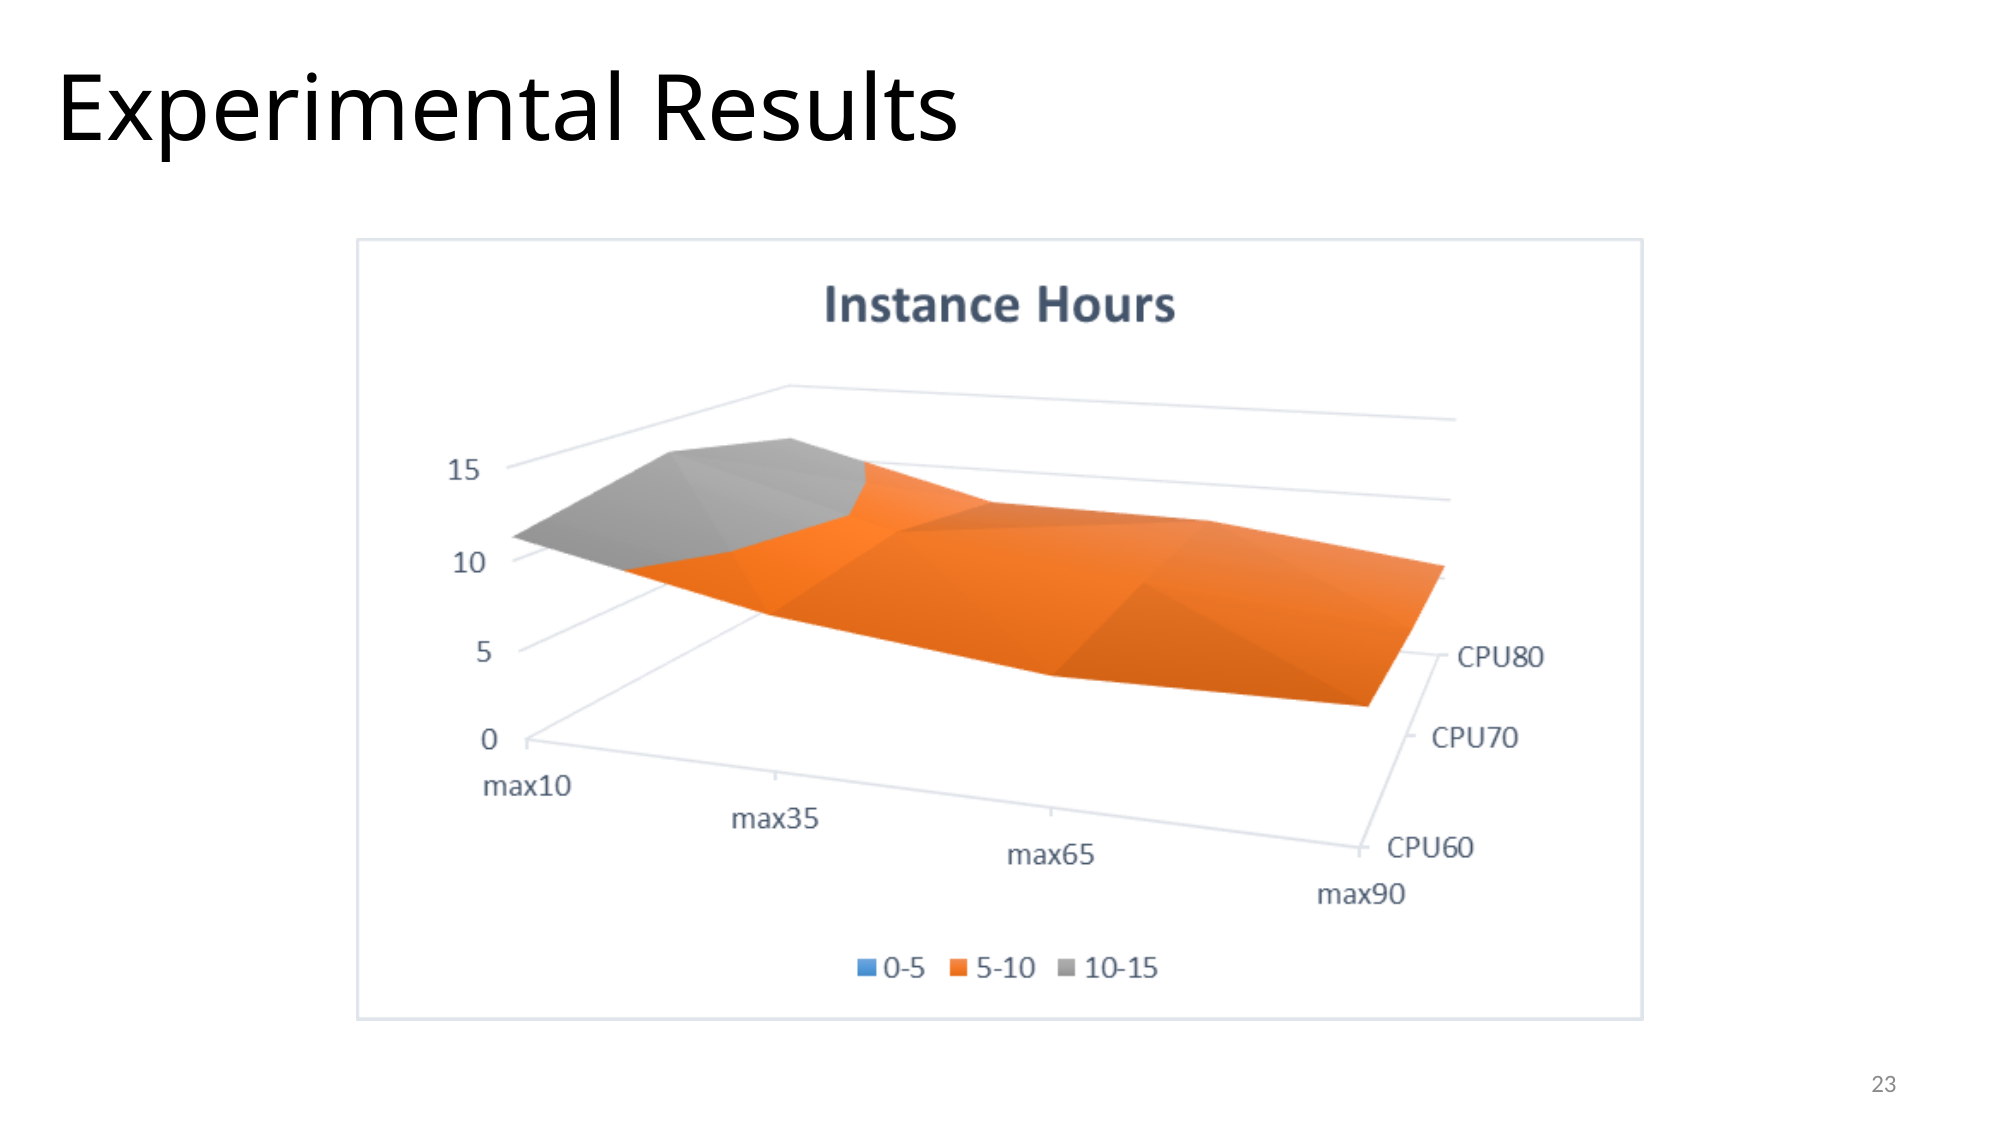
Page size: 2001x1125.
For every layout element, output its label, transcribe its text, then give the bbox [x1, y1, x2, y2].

title Experimental Results [40, 35, 1955, 187]
picture [356, 238, 1644, 1021]
